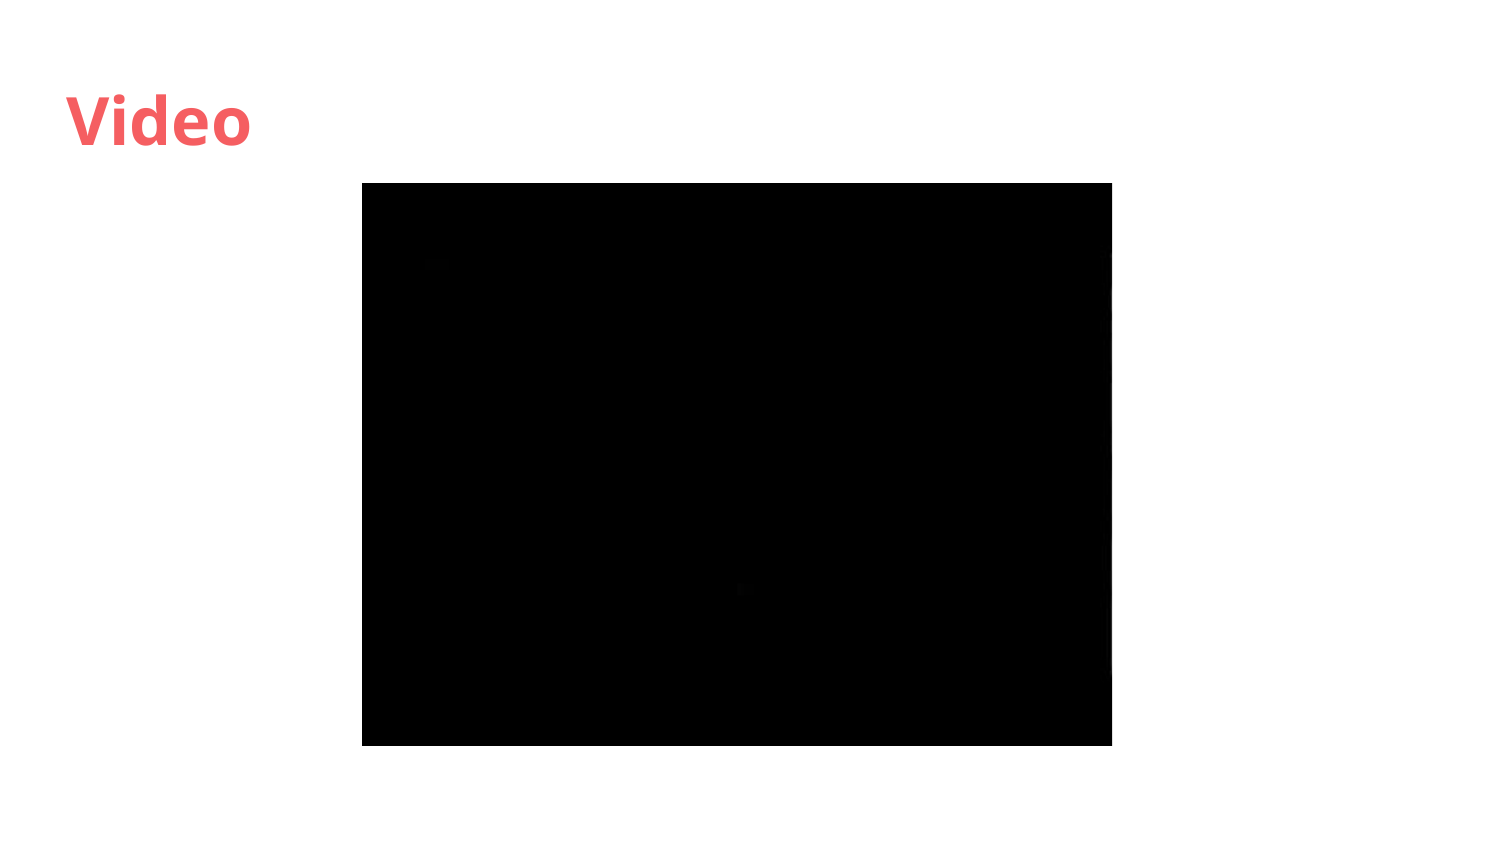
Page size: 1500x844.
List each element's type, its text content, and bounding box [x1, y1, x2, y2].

title Video [51, 64, 1449, 167]
text_box [362, 183, 1113, 746]
